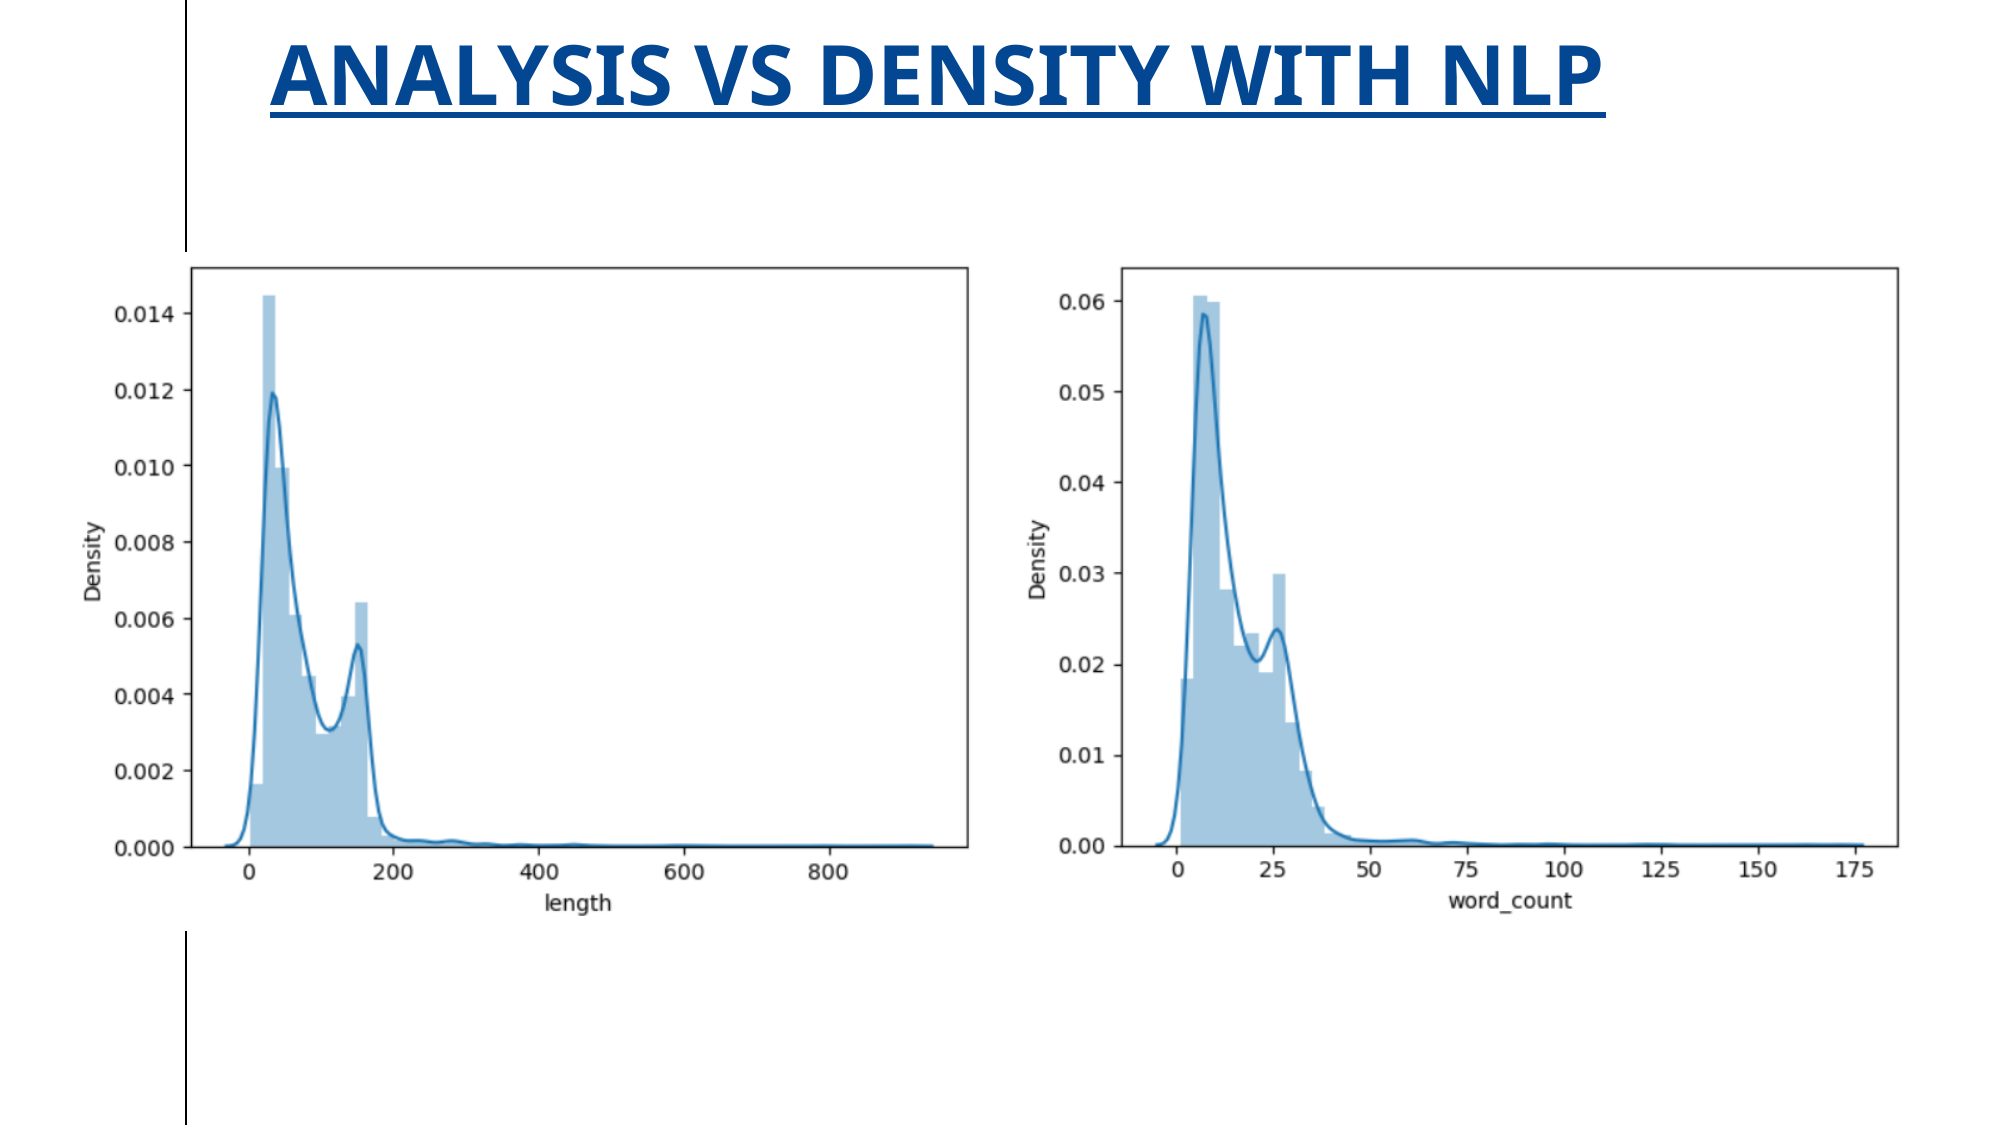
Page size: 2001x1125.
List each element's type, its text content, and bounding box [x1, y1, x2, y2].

picture [66, 242, 1938, 931]
title Analysis vs Density with NLP [269, 26, 1779, 132]
